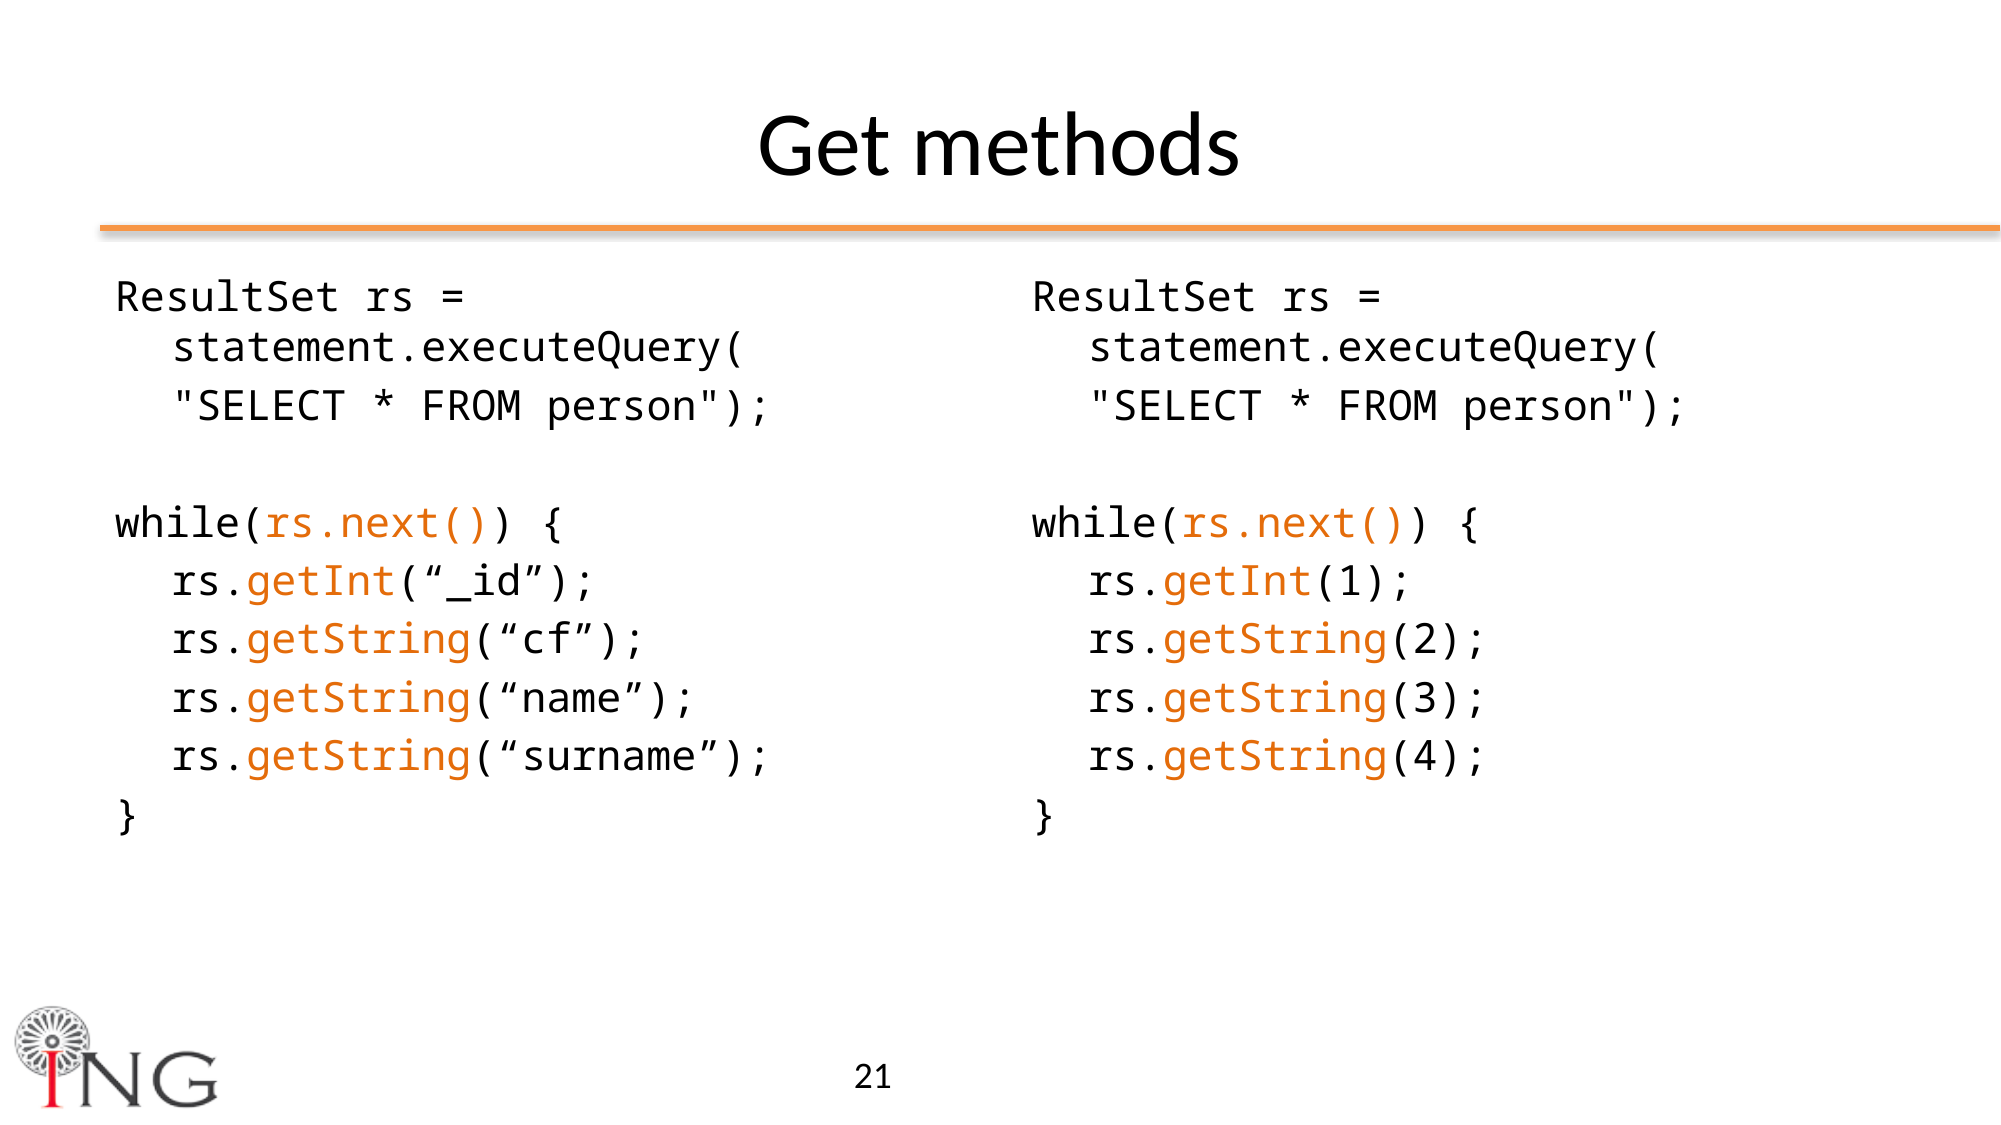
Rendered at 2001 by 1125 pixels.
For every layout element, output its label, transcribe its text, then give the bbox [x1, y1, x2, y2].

picture [0, 987, 244, 1125]
list ResultSet rs = statement.executeQuery( "SELECT * FROM person"); while(rs.next()) { rs.getInt(1); rs.getString(2); rs.getString(3); rs.getString(4); } [1016, 262, 1900, 1005]
title Get methods [99, 45, 1900, 233]
slide_number 21 [839, 1043, 1900, 1104]
list ResultSet rs = statement.executeQuery( "SELECT * FROM person"); while(rs.next()) { rs.getInt(“_id”); rs.getString(“cf”); rs.getString(“name”); rs.getString(“surname”); } [99, 262, 984, 1005]
